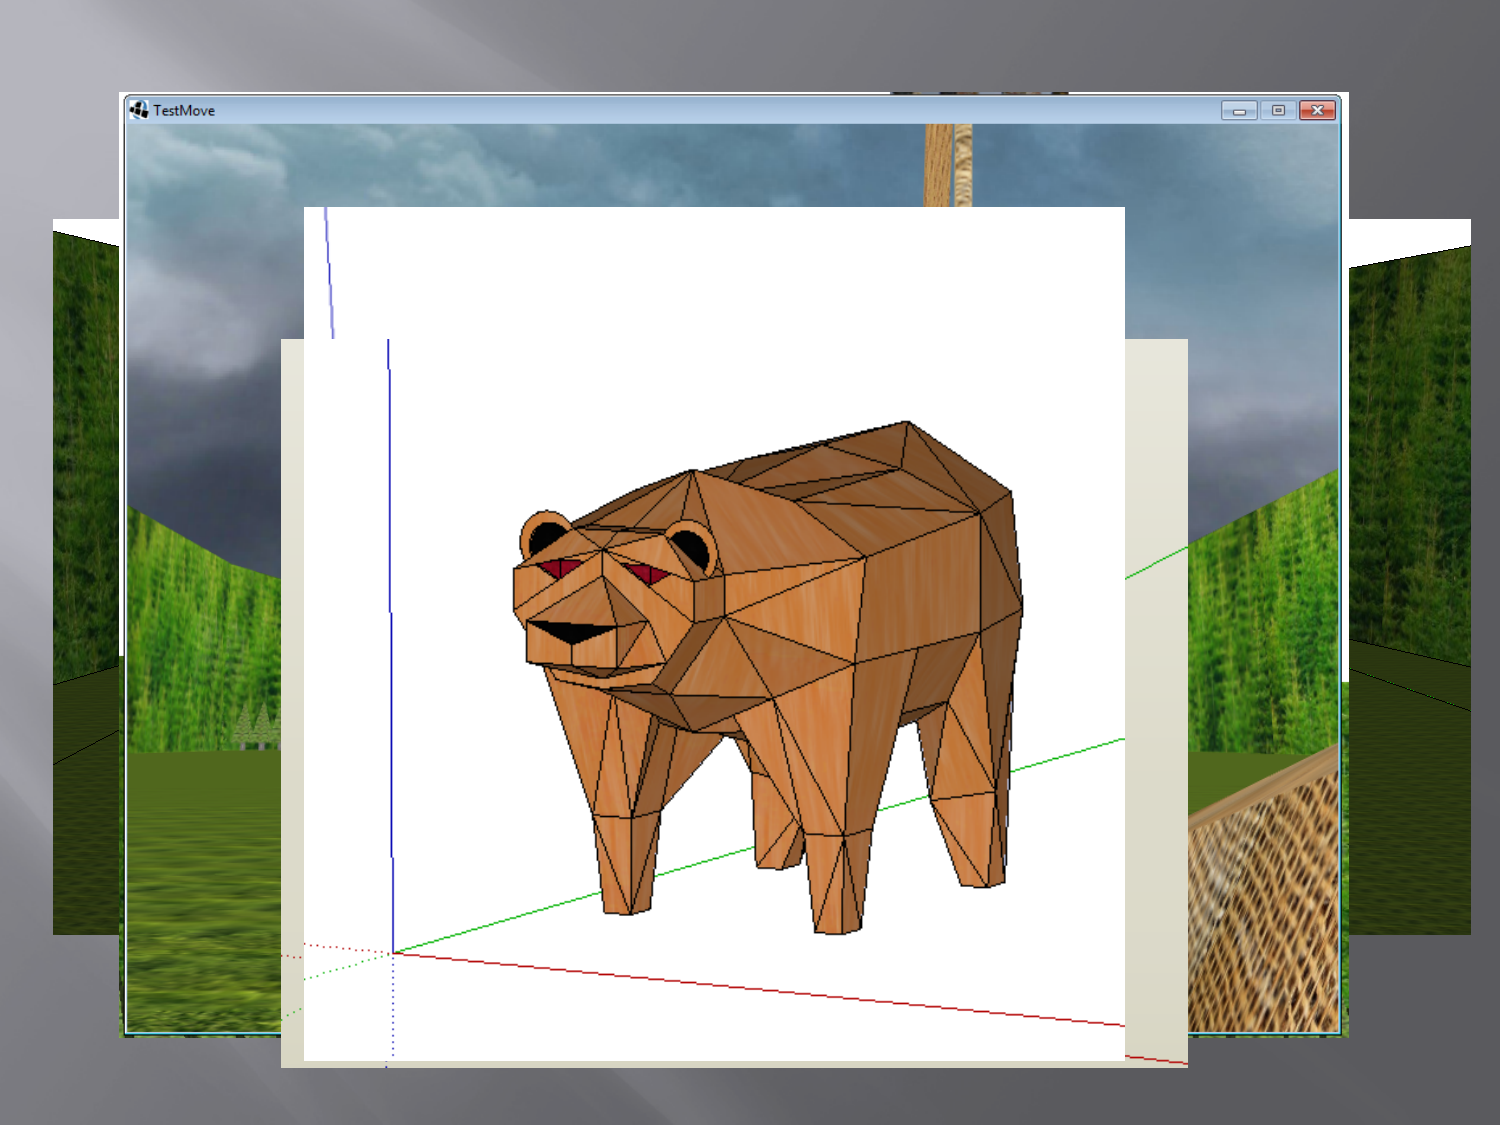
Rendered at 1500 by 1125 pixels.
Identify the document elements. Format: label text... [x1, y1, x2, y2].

title Modeli [75, 45, 1425, 219]
picture [52, 92, 1471, 1069]
